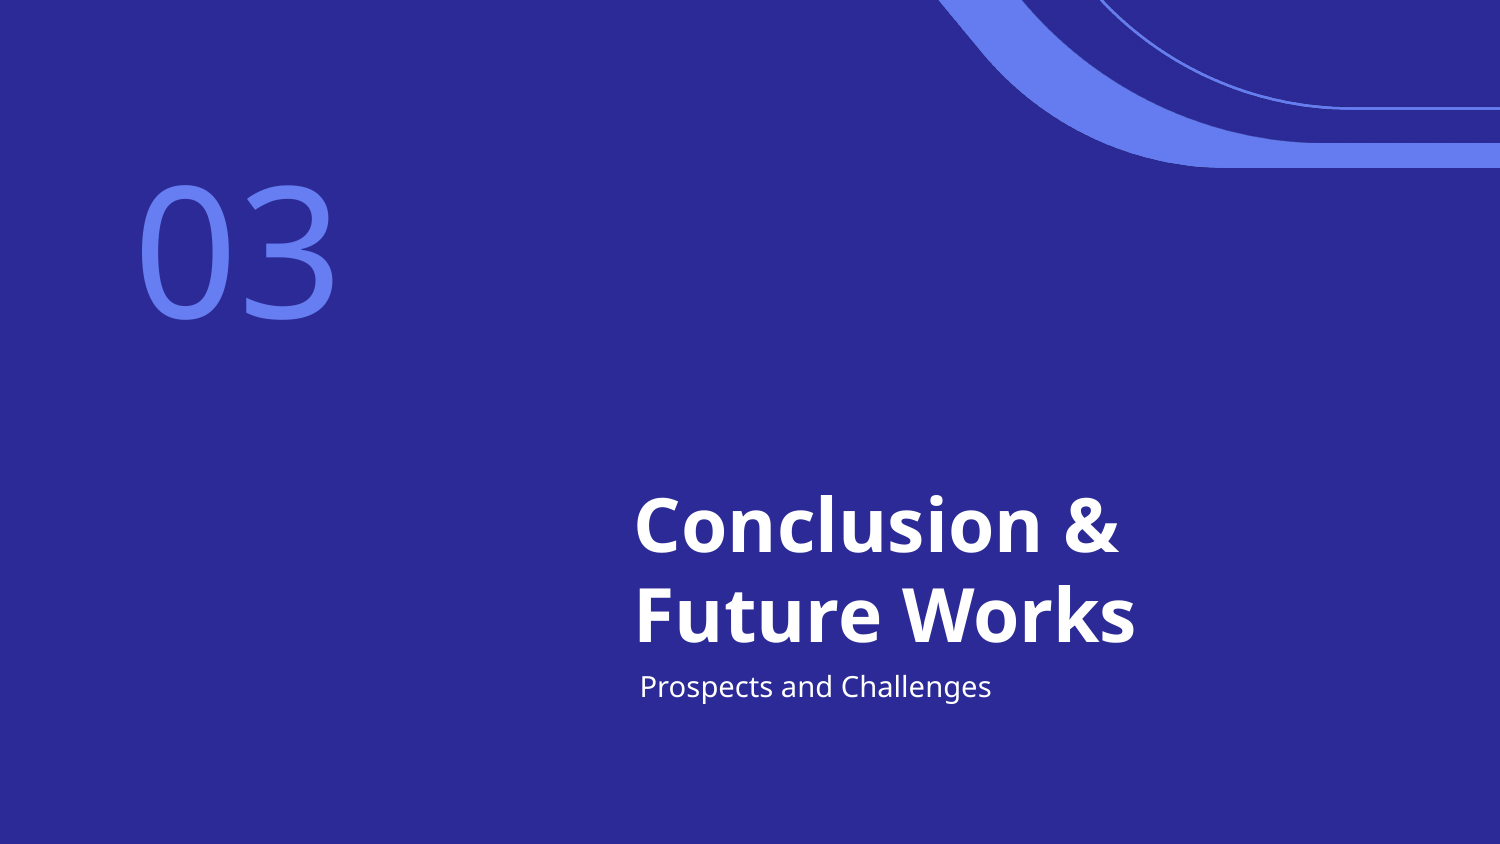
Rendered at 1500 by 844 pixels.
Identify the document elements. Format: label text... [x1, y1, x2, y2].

picture [936, 0, 1500, 168]
list 03 [118, 93, 461, 363]
title Conclusion & Future Works [618, 421, 1382, 748]
text_box Prospects and Challenges [624, 664, 1375, 711]
